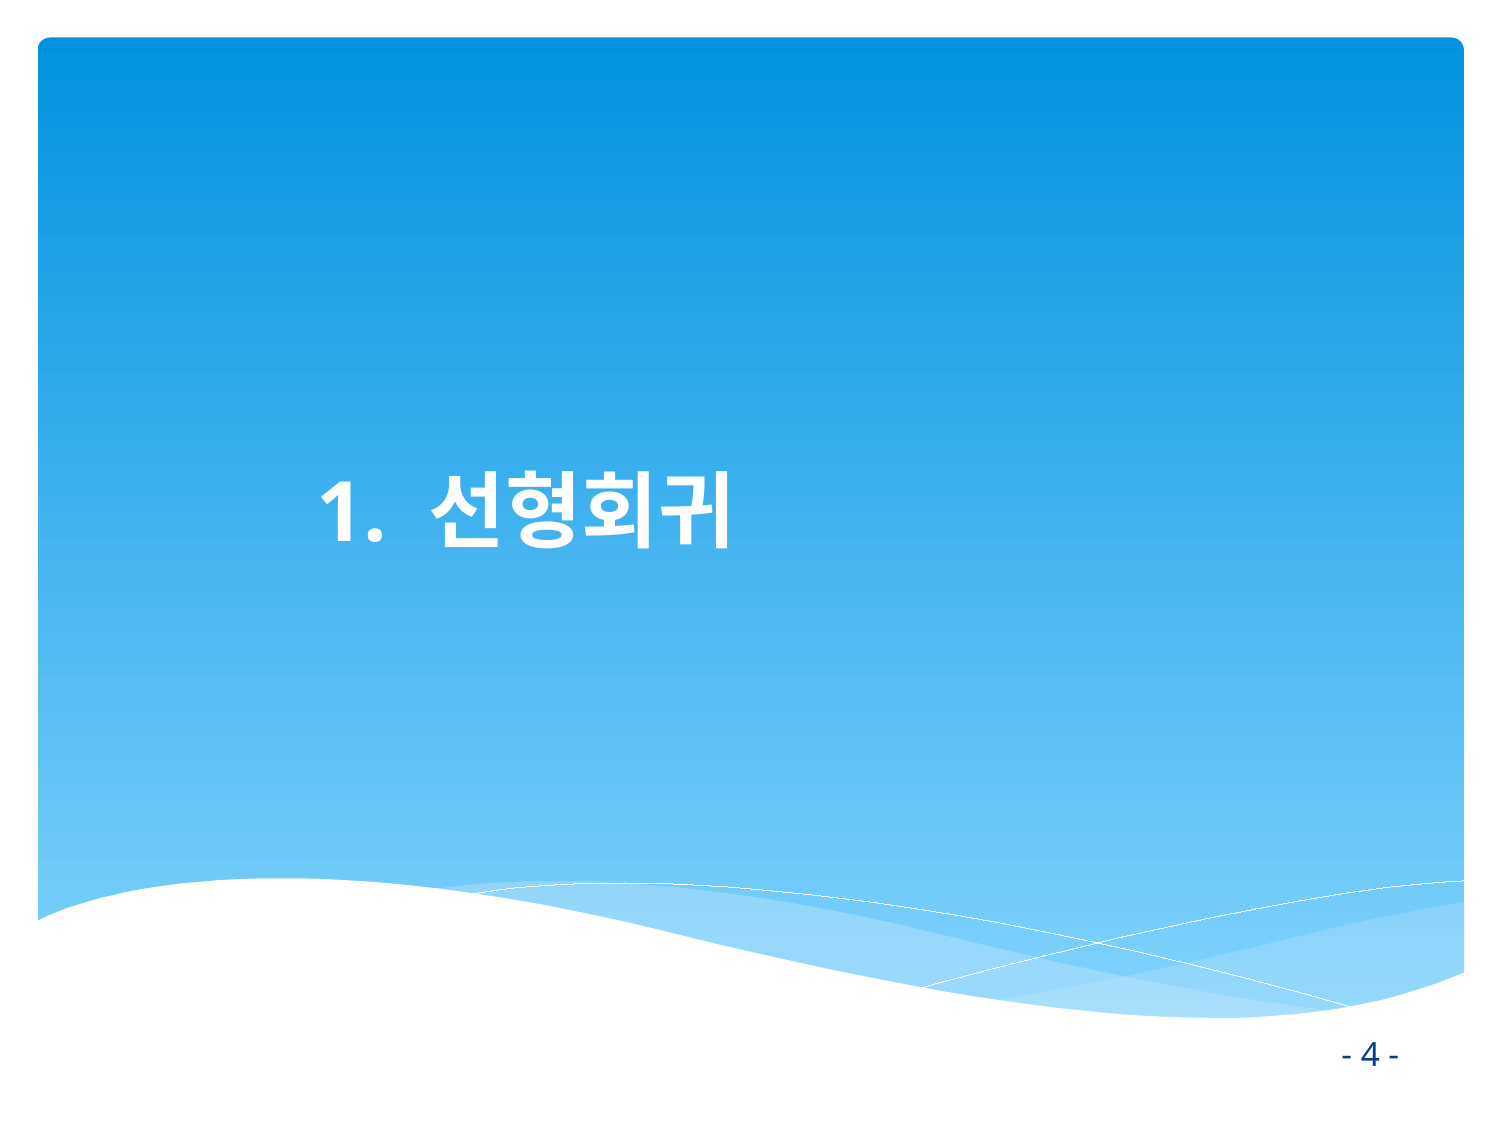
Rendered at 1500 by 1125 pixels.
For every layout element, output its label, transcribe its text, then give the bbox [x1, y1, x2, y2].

text_box 1. 선형회귀 [301, 273, 1199, 566]
slide_number - 4 - [1275, 1025, 1466, 1086]
